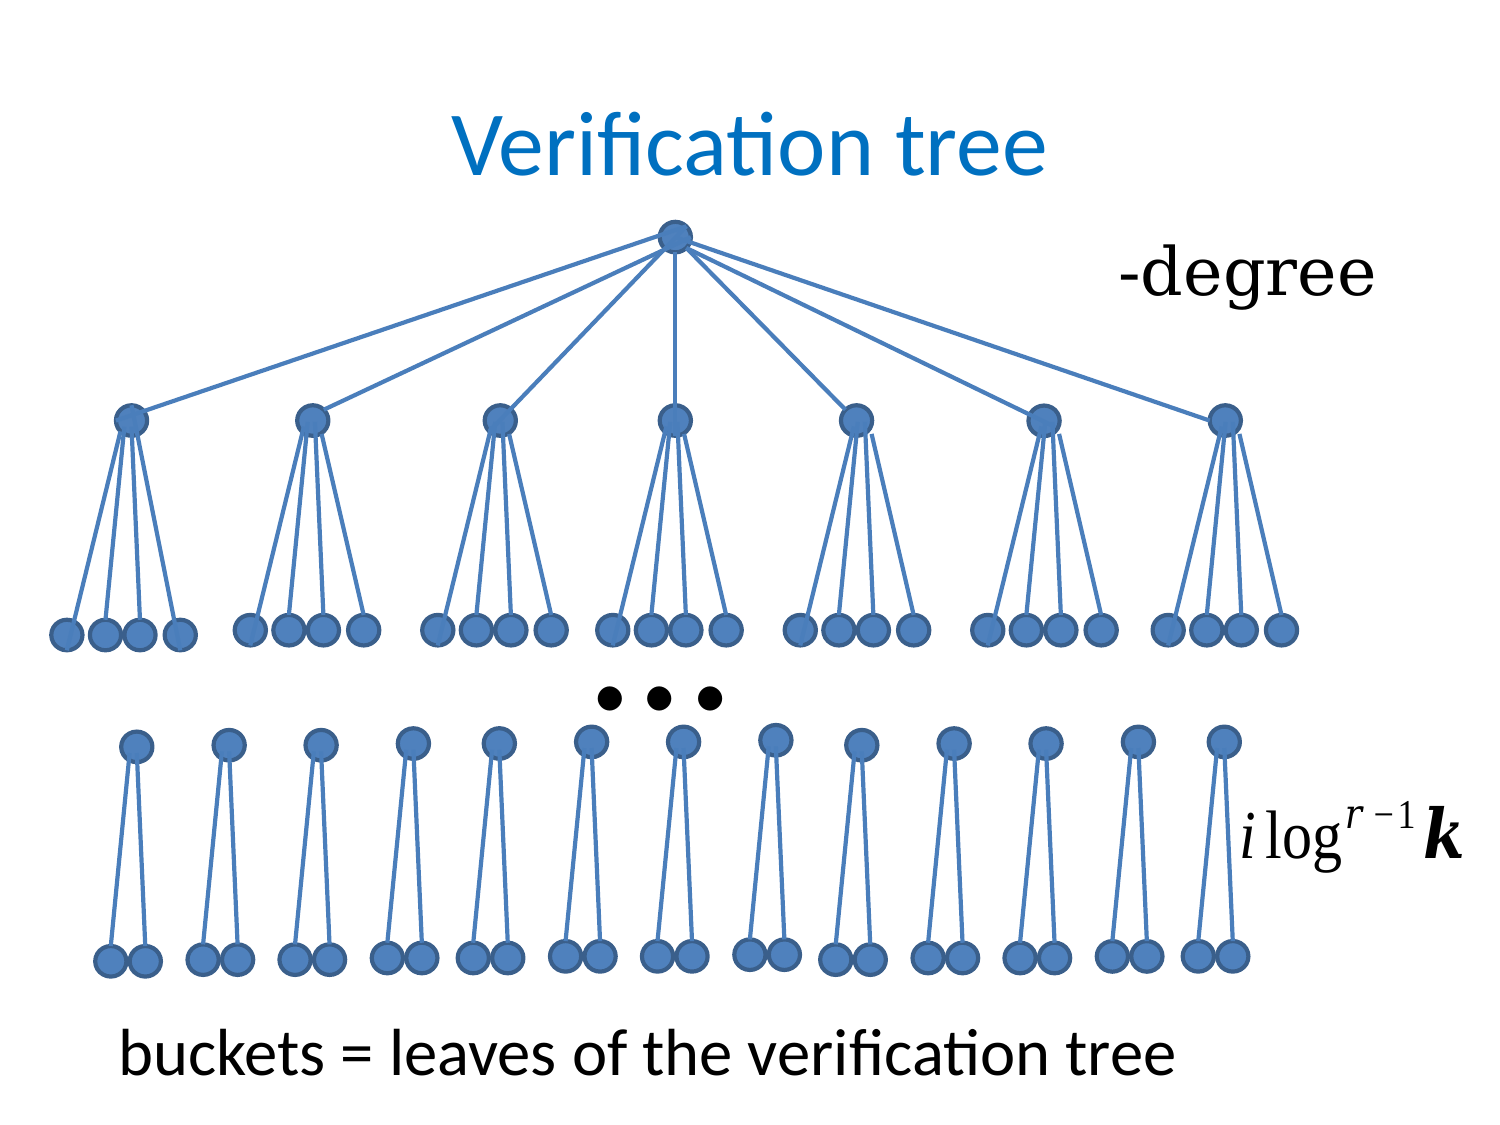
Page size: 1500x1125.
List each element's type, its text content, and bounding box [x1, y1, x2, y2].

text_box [864, 421, 874, 616]
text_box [651, 421, 671, 433]
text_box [861, 751, 871, 945]
text_box [533, 613, 569, 648]
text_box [488, 226, 687, 432]
text_box [277, 943, 312, 978]
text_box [473, 749, 493, 943]
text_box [250, 426, 305, 646]
text_box [970, 613, 982, 647]
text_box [1138, 747, 1148, 942]
text_box [1227, 621, 1260, 648]
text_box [1045, 749, 1055, 944]
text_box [1224, 747, 1233, 942]
text_box [1206, 724, 1242, 754]
text_box [309, 621, 342, 648]
text_box [49, 618, 61, 652]
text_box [799, 426, 855, 646]
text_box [476, 421, 496, 433]
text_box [749, 746, 769, 940]
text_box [288, 421, 309, 433]
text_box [323, 236, 483, 410]
text_box [639, 939, 675, 974]
text_box [1150, 614, 1162, 647]
text_box [455, 941, 490, 976]
text_box [1120, 724, 1157, 754]
text_box [311, 942, 348, 978]
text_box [1058, 433, 1102, 616]
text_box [502, 421, 512, 616]
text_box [1112, 747, 1132, 942]
text_box [369, 941, 404, 976]
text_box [1206, 421, 1226, 429]
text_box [1198, 747, 1218, 942]
text_box … [576, 502, 759, 757]
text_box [499, 749, 508, 943]
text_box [105, 426, 125, 435]
text_box [1094, 939, 1130, 974]
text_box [675, 236, 1210, 421]
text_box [1019, 749, 1040, 944]
text_box [758, 722, 794, 752]
text_box [665, 219, 689, 225]
text_box [1046, 620, 1079, 648]
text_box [228, 751, 238, 945]
text_box [490, 941, 526, 976]
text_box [677, 421, 687, 616]
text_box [387, 749, 407, 944]
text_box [987, 426, 1042, 646]
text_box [927, 749, 948, 944]
text_box [404, 941, 440, 976]
text_box [93, 944, 128, 979]
text_box [211, 727, 247, 758]
text_box [944, 941, 981, 976]
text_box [314, 421, 324, 616]
text_box [582, 939, 618, 974]
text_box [1239, 433, 1282, 616]
text_box [1129, 939, 1165, 974]
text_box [835, 751, 855, 945]
text_box [119, 729, 155, 759]
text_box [1026, 421, 1046, 433]
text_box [508, 433, 552, 616]
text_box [320, 751, 330, 945]
text_box [1002, 941, 1037, 976]
text_box [782, 614, 794, 647]
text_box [110, 752, 130, 947]
text_box [910, 941, 945, 976]
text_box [591, 747, 601, 942]
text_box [683, 433, 727, 616]
text_box [1083, 613, 1119, 648]
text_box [115, 226, 486, 421]
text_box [775, 746, 785, 940]
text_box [294, 751, 315, 945]
text_box [852, 942, 888, 978]
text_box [612, 426, 667, 646]
text_box [766, 937, 803, 973]
text_box [859, 621, 892, 648]
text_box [953, 749, 963, 944]
text_box [127, 944, 164, 979]
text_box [565, 747, 585, 942]
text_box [66, 431, 121, 651]
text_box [131, 405, 181, 651]
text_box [871, 433, 914, 616]
text_box [1216, 403, 1244, 422]
text_box [665, 724, 702, 754]
text_box [219, 942, 256, 978]
text_box [547, 939, 583, 974]
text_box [683, 747, 693, 942]
text_box [420, 613, 432, 647]
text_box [321, 433, 364, 616]
text_box [1263, 613, 1300, 648]
text_box [1036, 941, 1073, 976]
text_box [345, 613, 382, 648]
text_box [185, 943, 220, 978]
title Verification tree [75, 45, 1425, 233]
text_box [1167, 426, 1222, 646]
text_box [895, 613, 932, 648]
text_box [437, 426, 492, 646]
text_box [303, 727, 339, 758]
text_box [481, 726, 518, 756]
text_box [732, 938, 767, 973]
text_box [395, 726, 432, 756]
text_box [1180, 940, 1216, 974]
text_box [838, 421, 858, 429]
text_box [202, 751, 223, 945]
text_box [186, 618, 198, 652]
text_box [413, 749, 423, 944]
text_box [1232, 421, 1242, 616]
text_box [1215, 939, 1251, 974]
text_box [1028, 726, 1064, 756]
text_box [936, 726, 972, 756]
text_box [818, 943, 853, 978]
text_box [674, 939, 710, 974]
text_box [232, 614, 244, 647]
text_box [657, 747, 677, 942]
text_box [844, 727, 880, 757]
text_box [1052, 421, 1062, 616]
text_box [136, 752, 146, 947]
text_box [573, 724, 610, 754]
text_box [496, 620, 529, 648]
